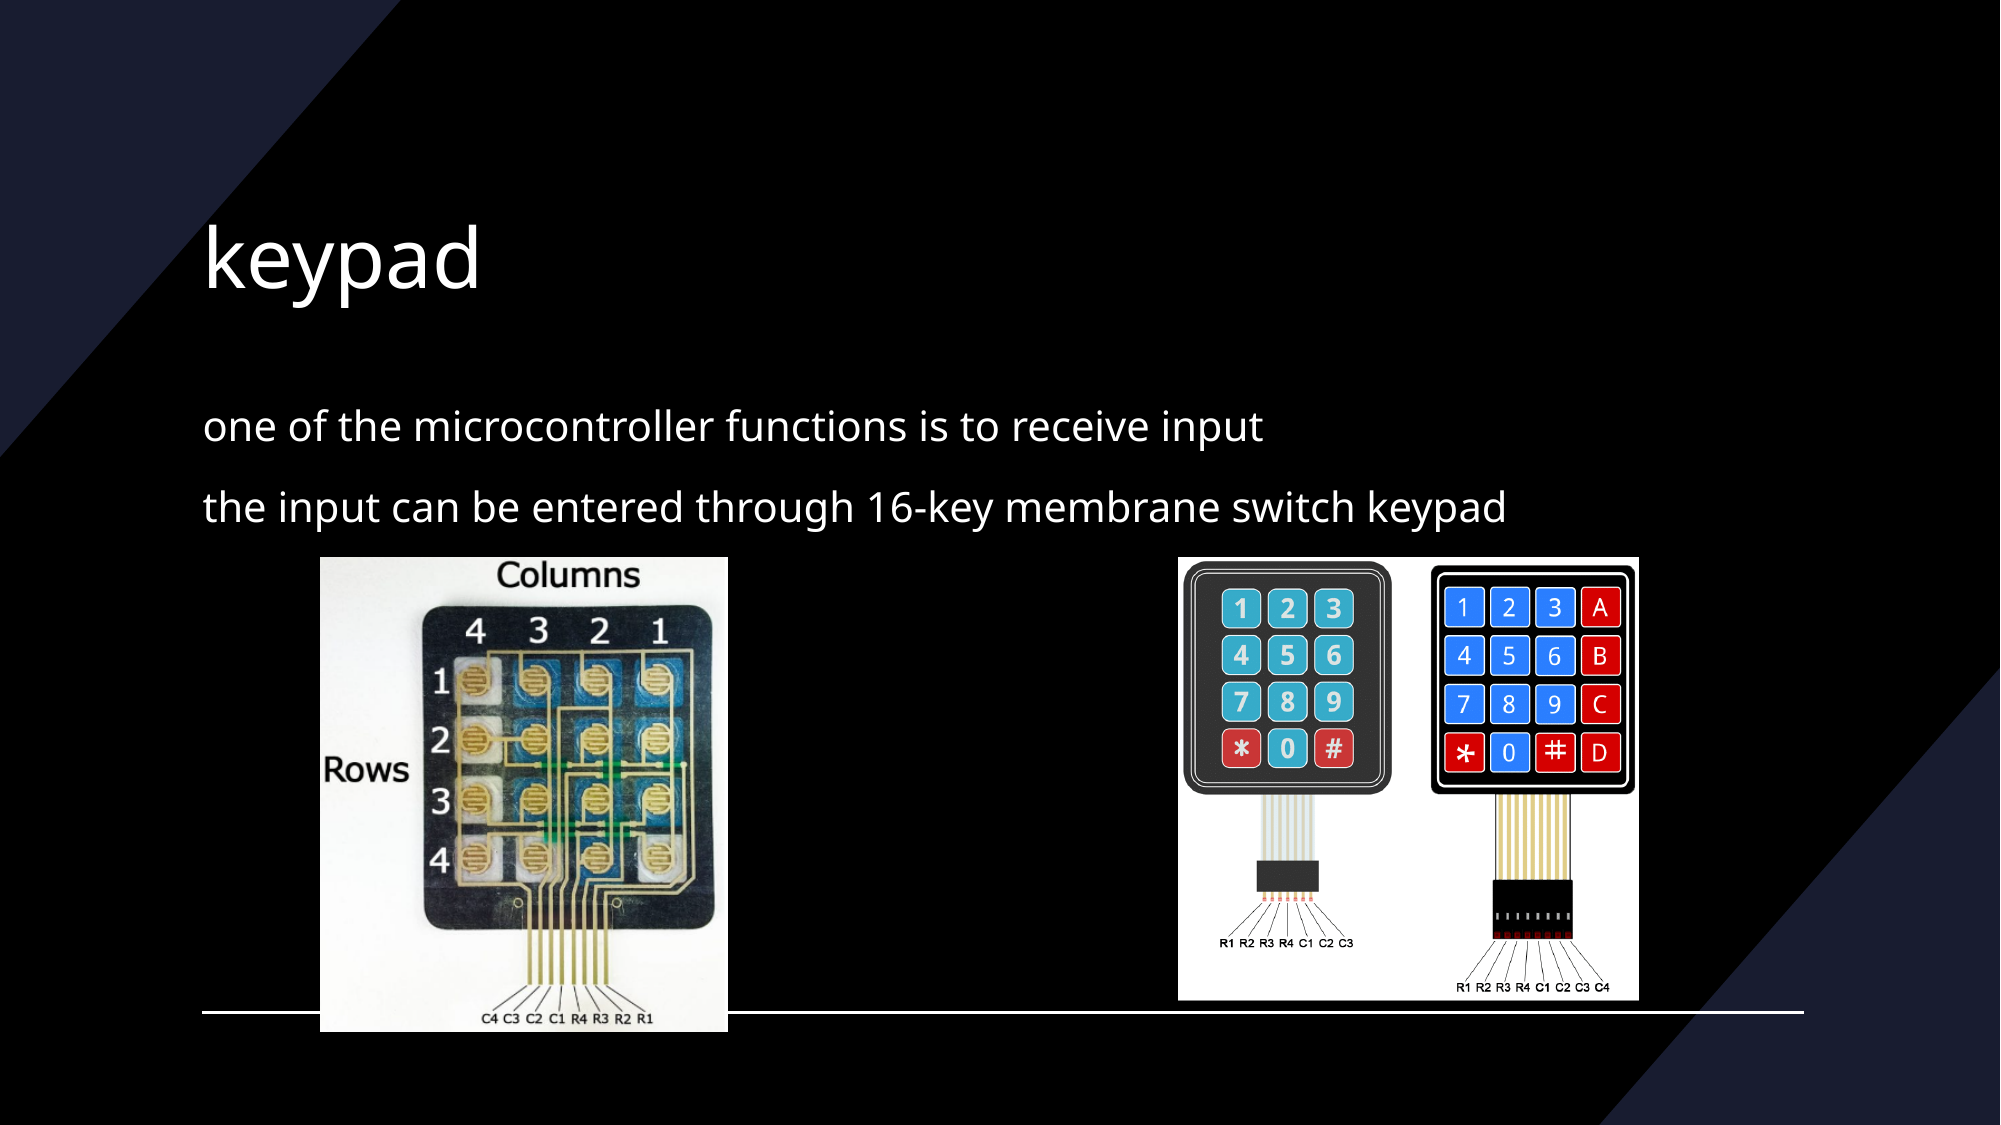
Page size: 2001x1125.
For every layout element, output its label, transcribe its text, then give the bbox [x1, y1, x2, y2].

list one of the microcontroller functions is to receive input the input can be entered through 16-key membrane switch keypad [187, 382, 1813, 968]
title keypad [187, 143, 1813, 367]
picture [320, 557, 728, 1032]
picture [1178, 557, 1639, 1001]
